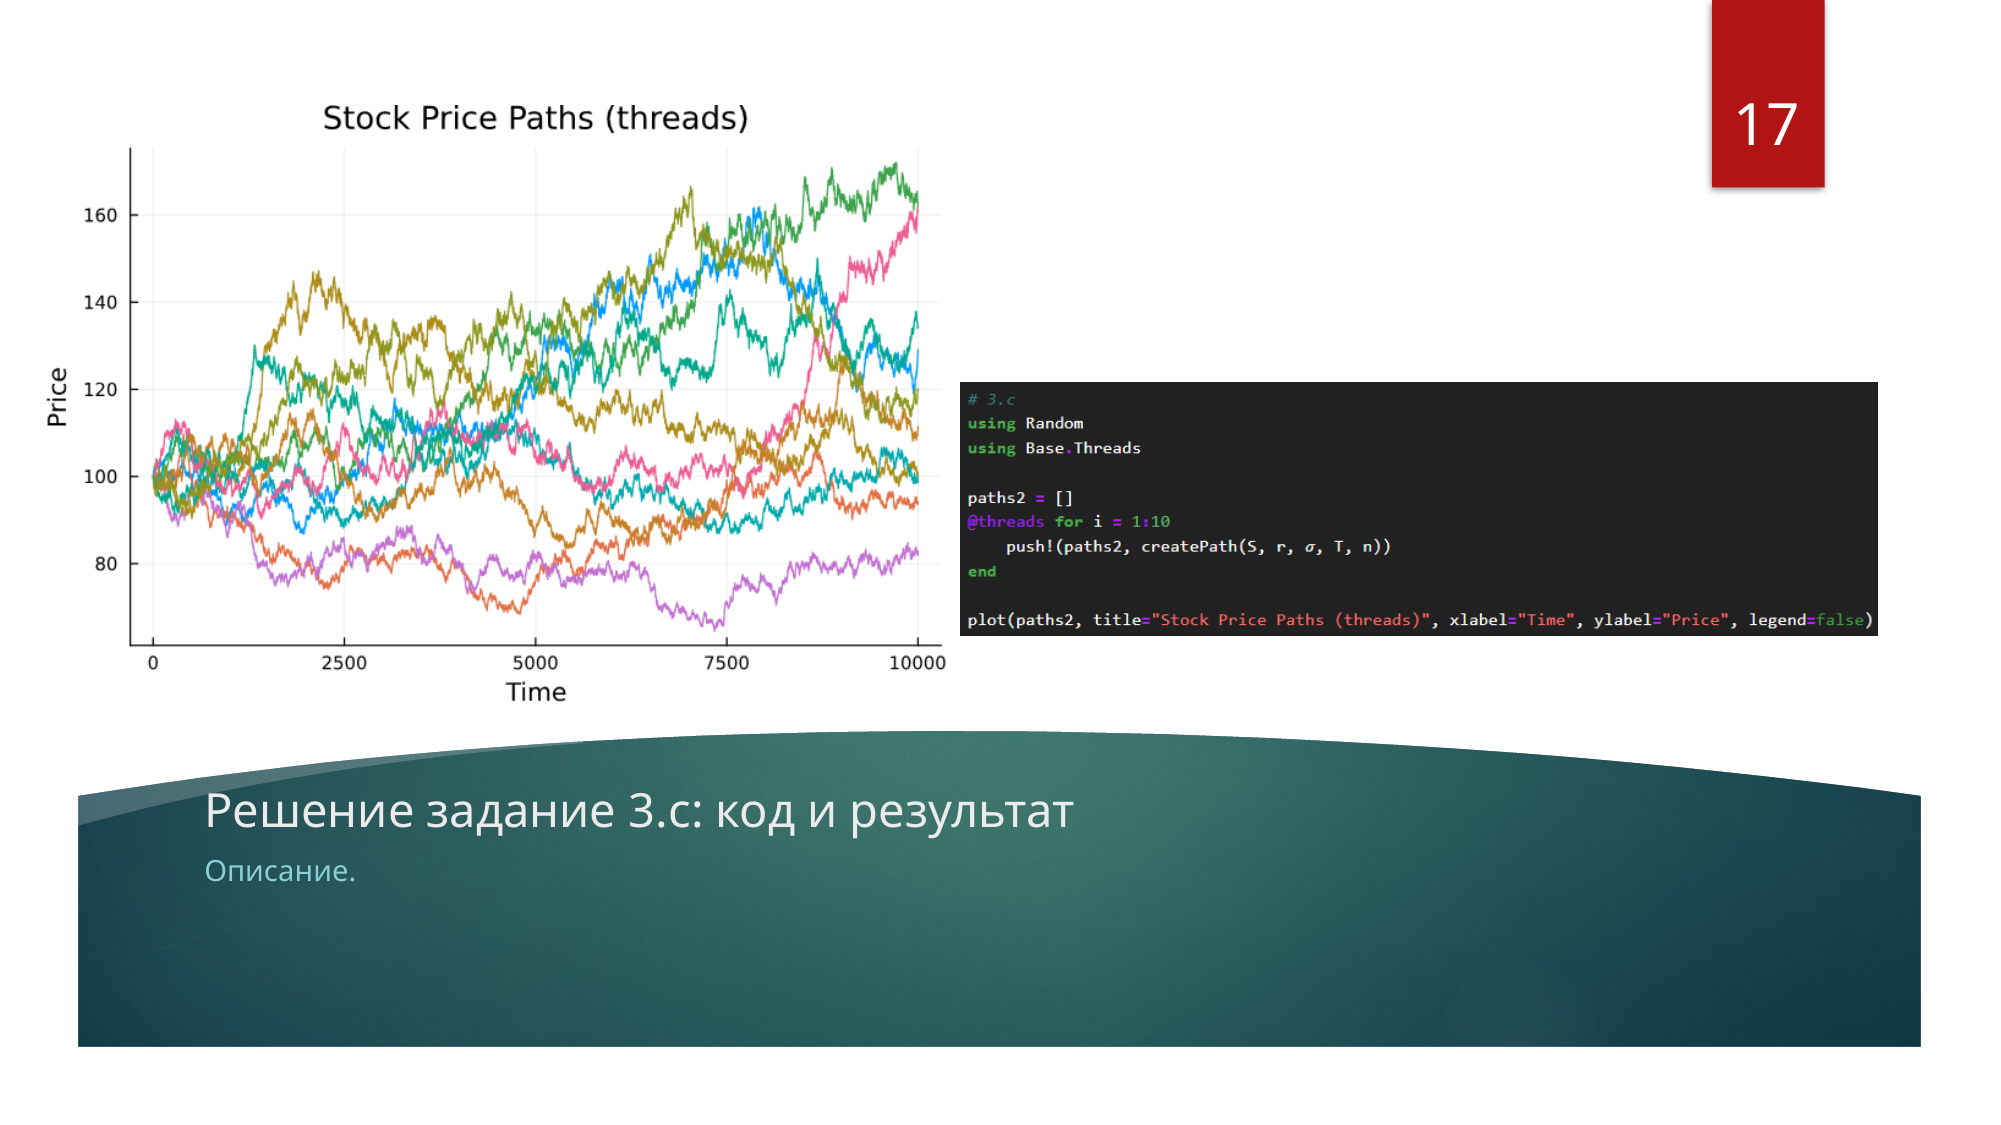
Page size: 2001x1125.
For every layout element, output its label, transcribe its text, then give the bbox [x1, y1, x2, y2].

slide_number 17 [1698, 48, 1836, 175]
picture [44, 105, 947, 708]
picture [959, 382, 1878, 637]
title Решение задание 3.c: код и результат [189, 772, 1638, 844]
list Описание. [189, 844, 1826, 1005]
